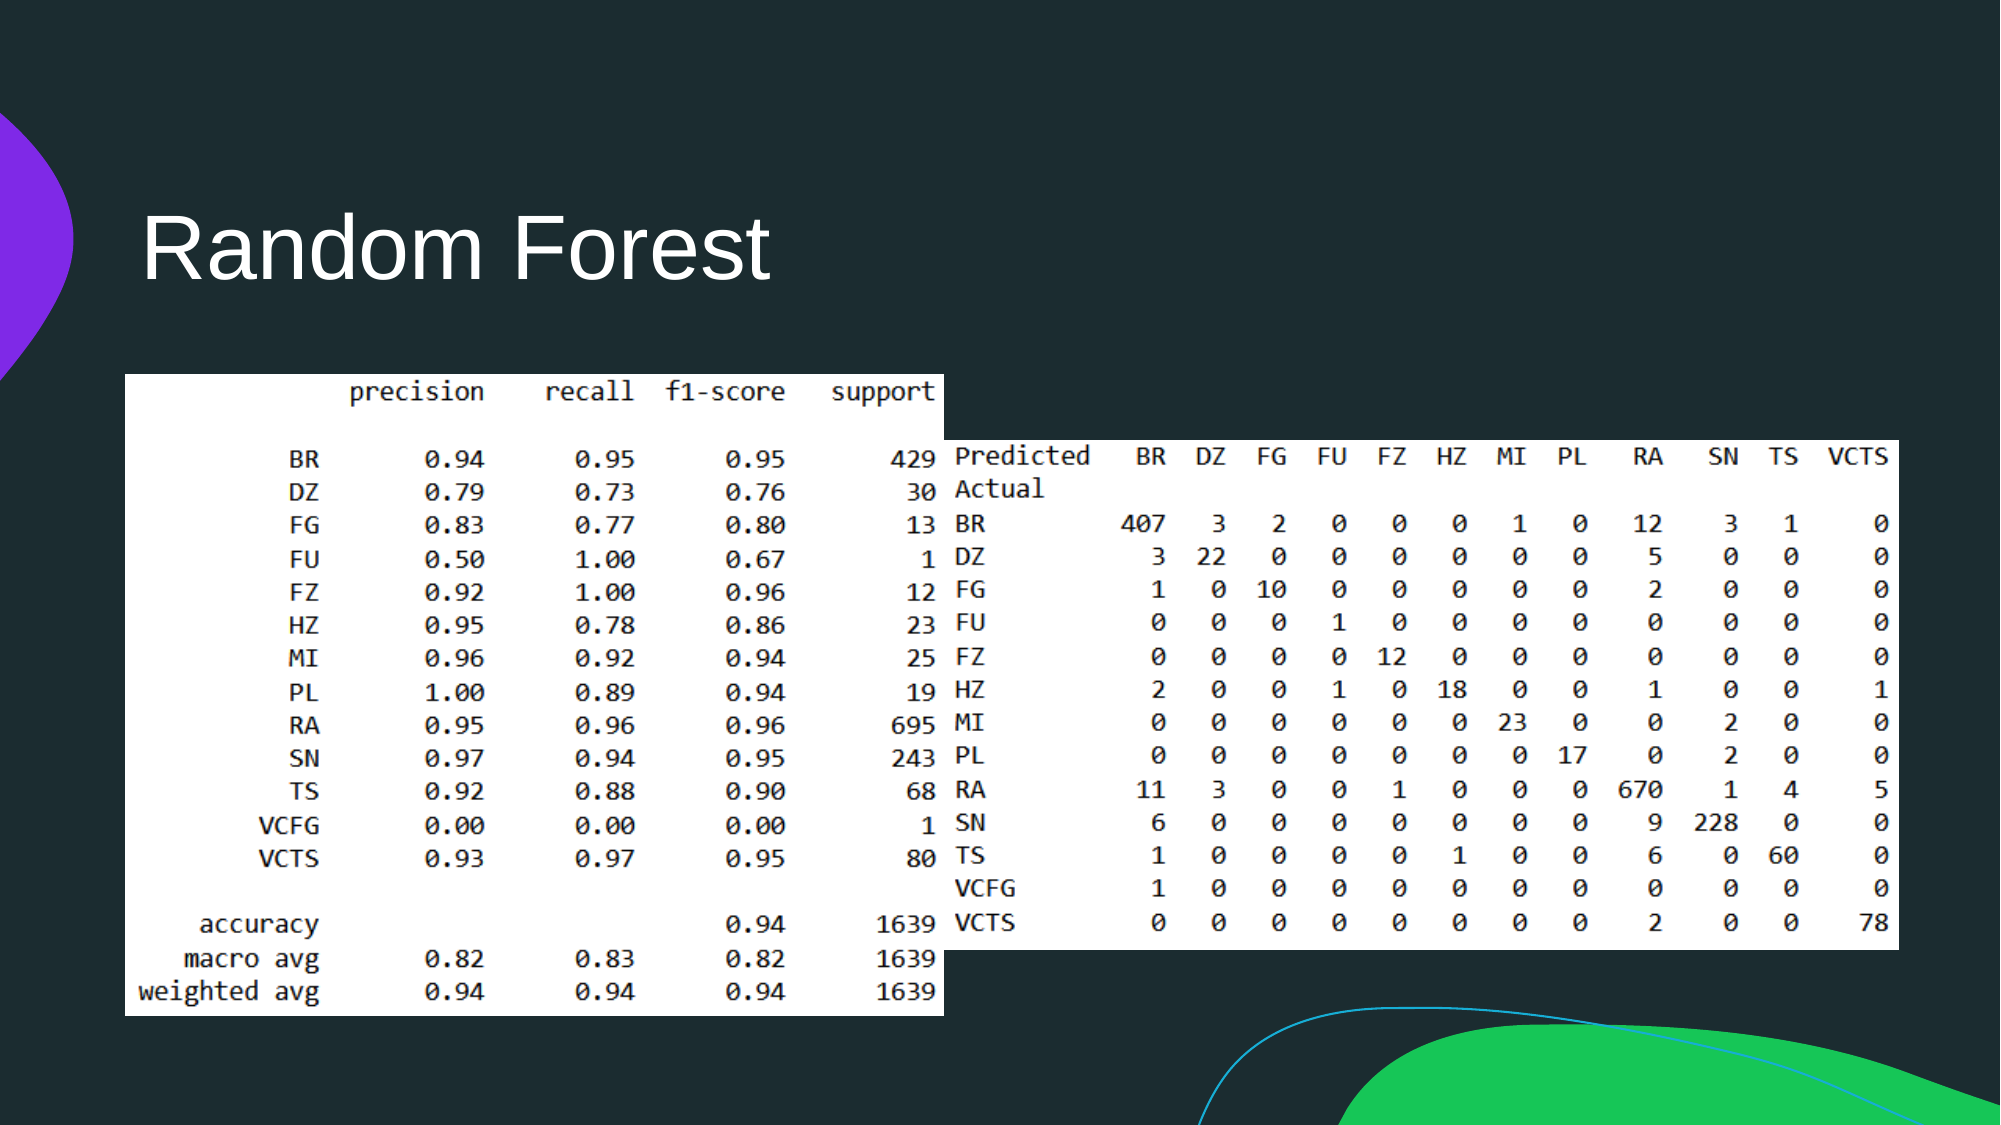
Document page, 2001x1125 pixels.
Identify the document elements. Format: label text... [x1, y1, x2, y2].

title Random Forest [125, 125, 1875, 375]
picture [124, 374, 1899, 1016]
